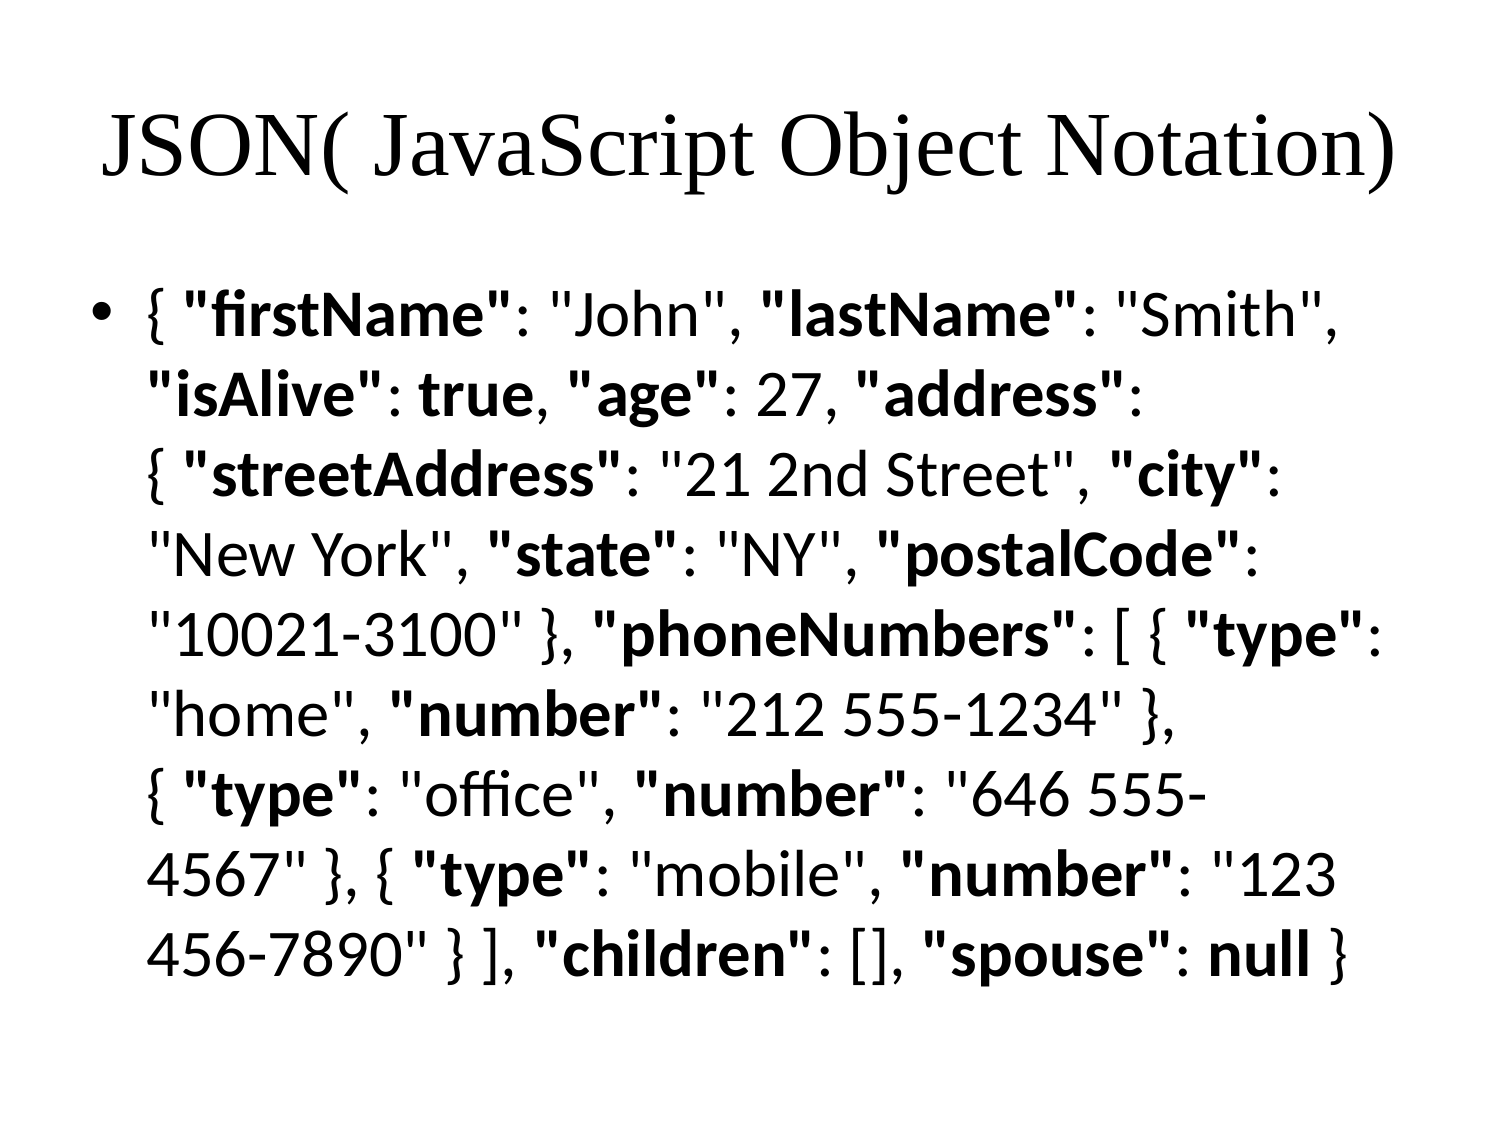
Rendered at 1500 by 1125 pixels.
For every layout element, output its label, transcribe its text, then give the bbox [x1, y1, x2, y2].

list { "firstName": "John", "lastName": "Smith", "isAlive": true, "age": 27, "address": { "streetAddress": "21 2nd Street", "city": "New York", "state": "NY", "postalCode": "10021-3100" }, "phoneNumbers": [ { "type": "home", "number": "212 555-1234" }, { "type": "office", "number": "646 555-4567" }, { "type": "mobile", "number": "123 456-7890" } ], "children": [], "spouse": null } [75, 262, 1425, 1005]
title JSON( JavaScript Object Notation) [75, 45, 1425, 233]
